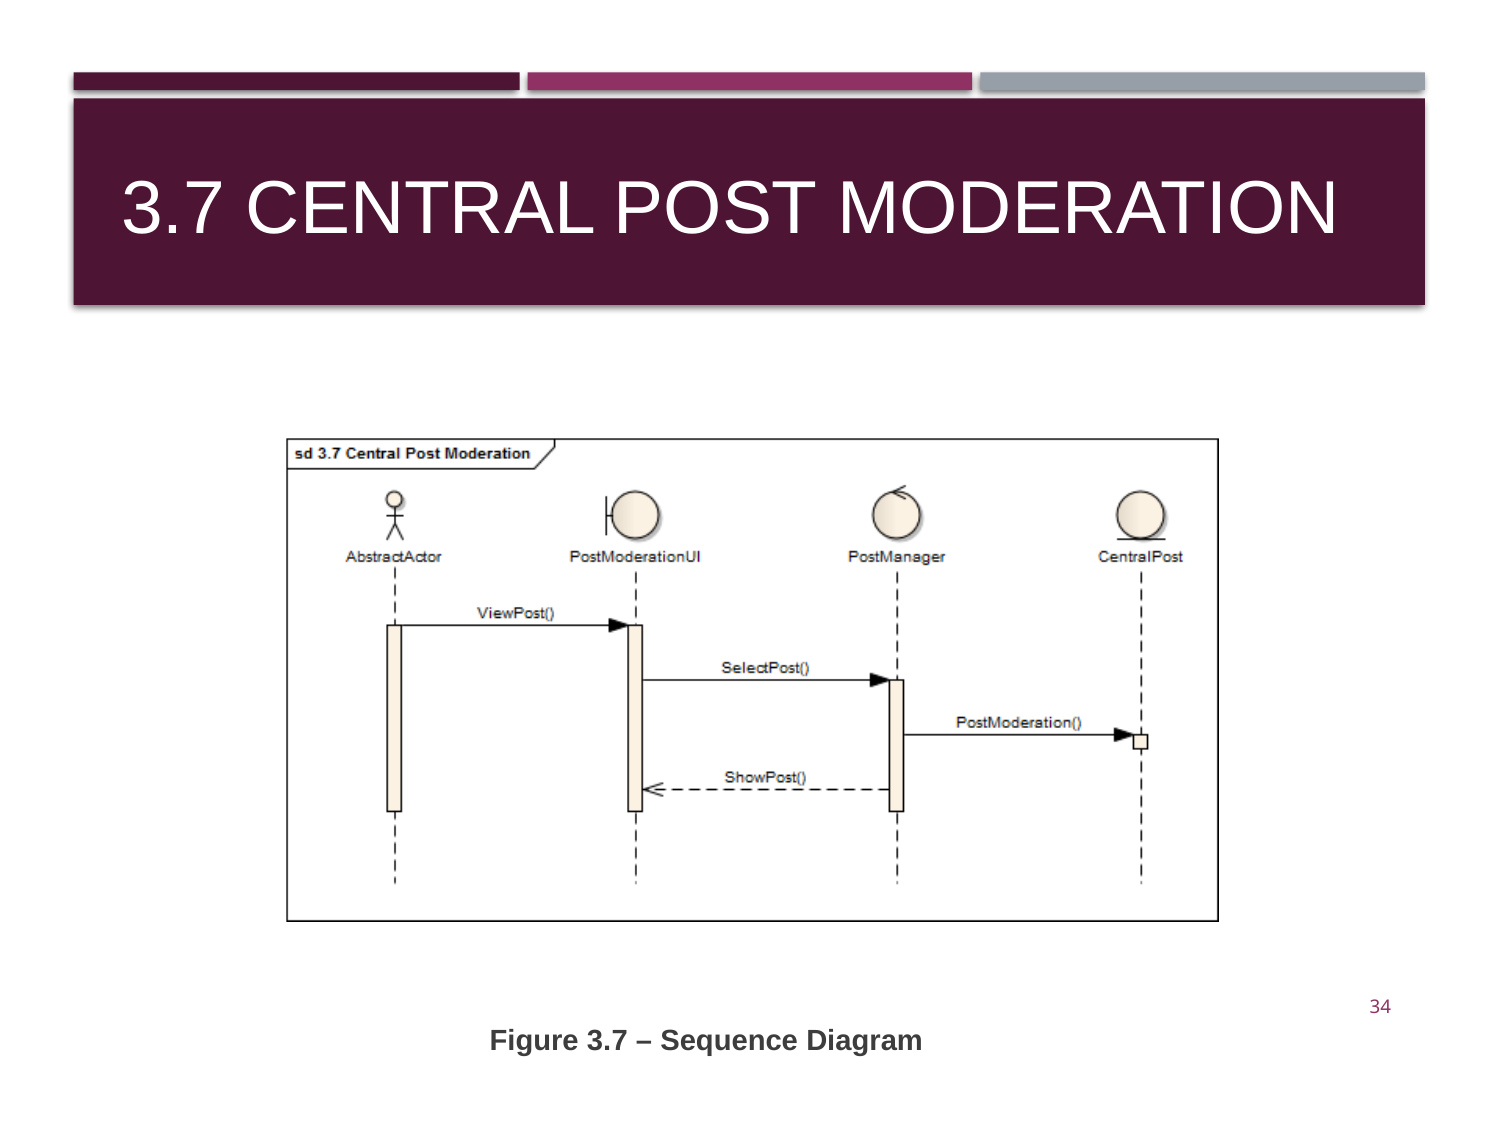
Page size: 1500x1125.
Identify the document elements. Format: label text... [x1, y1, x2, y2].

list Figure 3.7 – Sequence Diagram [101, 375, 1402, 1100]
slide_number 34 [1279, 977, 1406, 1037]
picture [284, 436, 1219, 923]
title 3.7 central post moderation [106, 125, 1406, 257]
